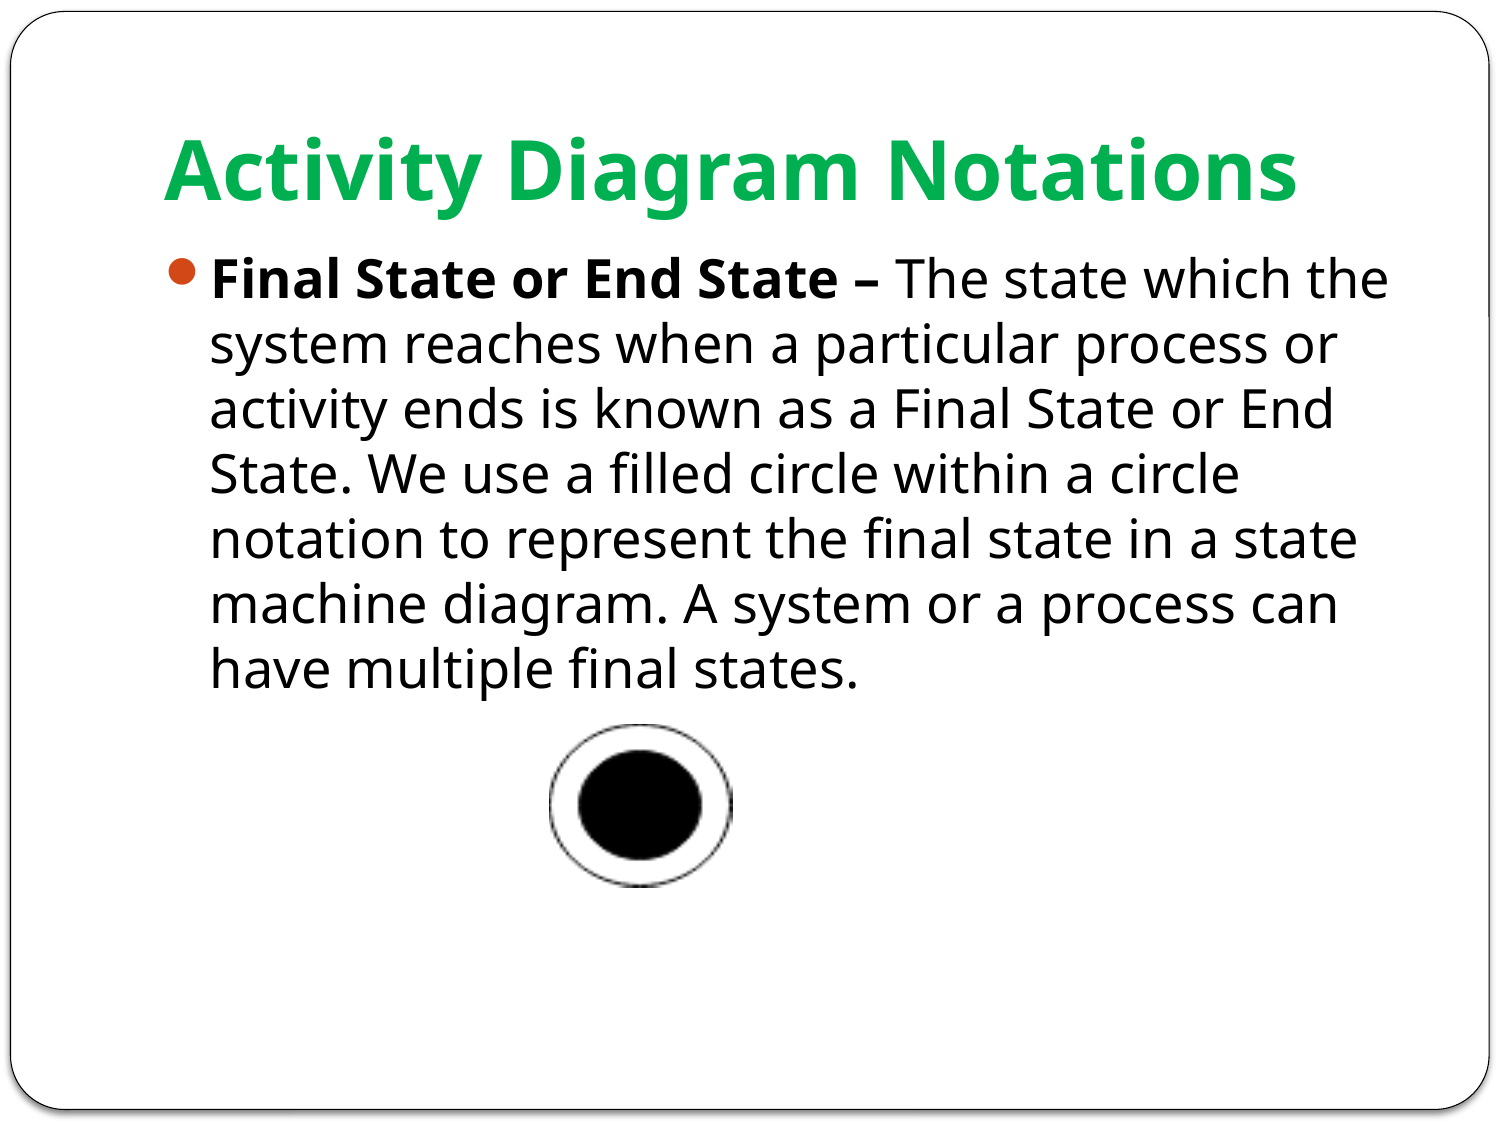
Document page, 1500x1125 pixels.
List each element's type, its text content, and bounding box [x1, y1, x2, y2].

title Activity Diagram Notations [150, 45, 1425, 233]
picture [549, 724, 733, 888]
list Final State or End State – The state which the system reaches when a particular process or activity ends is known as a Final State or End State. We use a filled circle within a circle notation to represent the final state in a state machine diagram. A system or a process can have multiple final states. [150, 237, 1425, 988]
